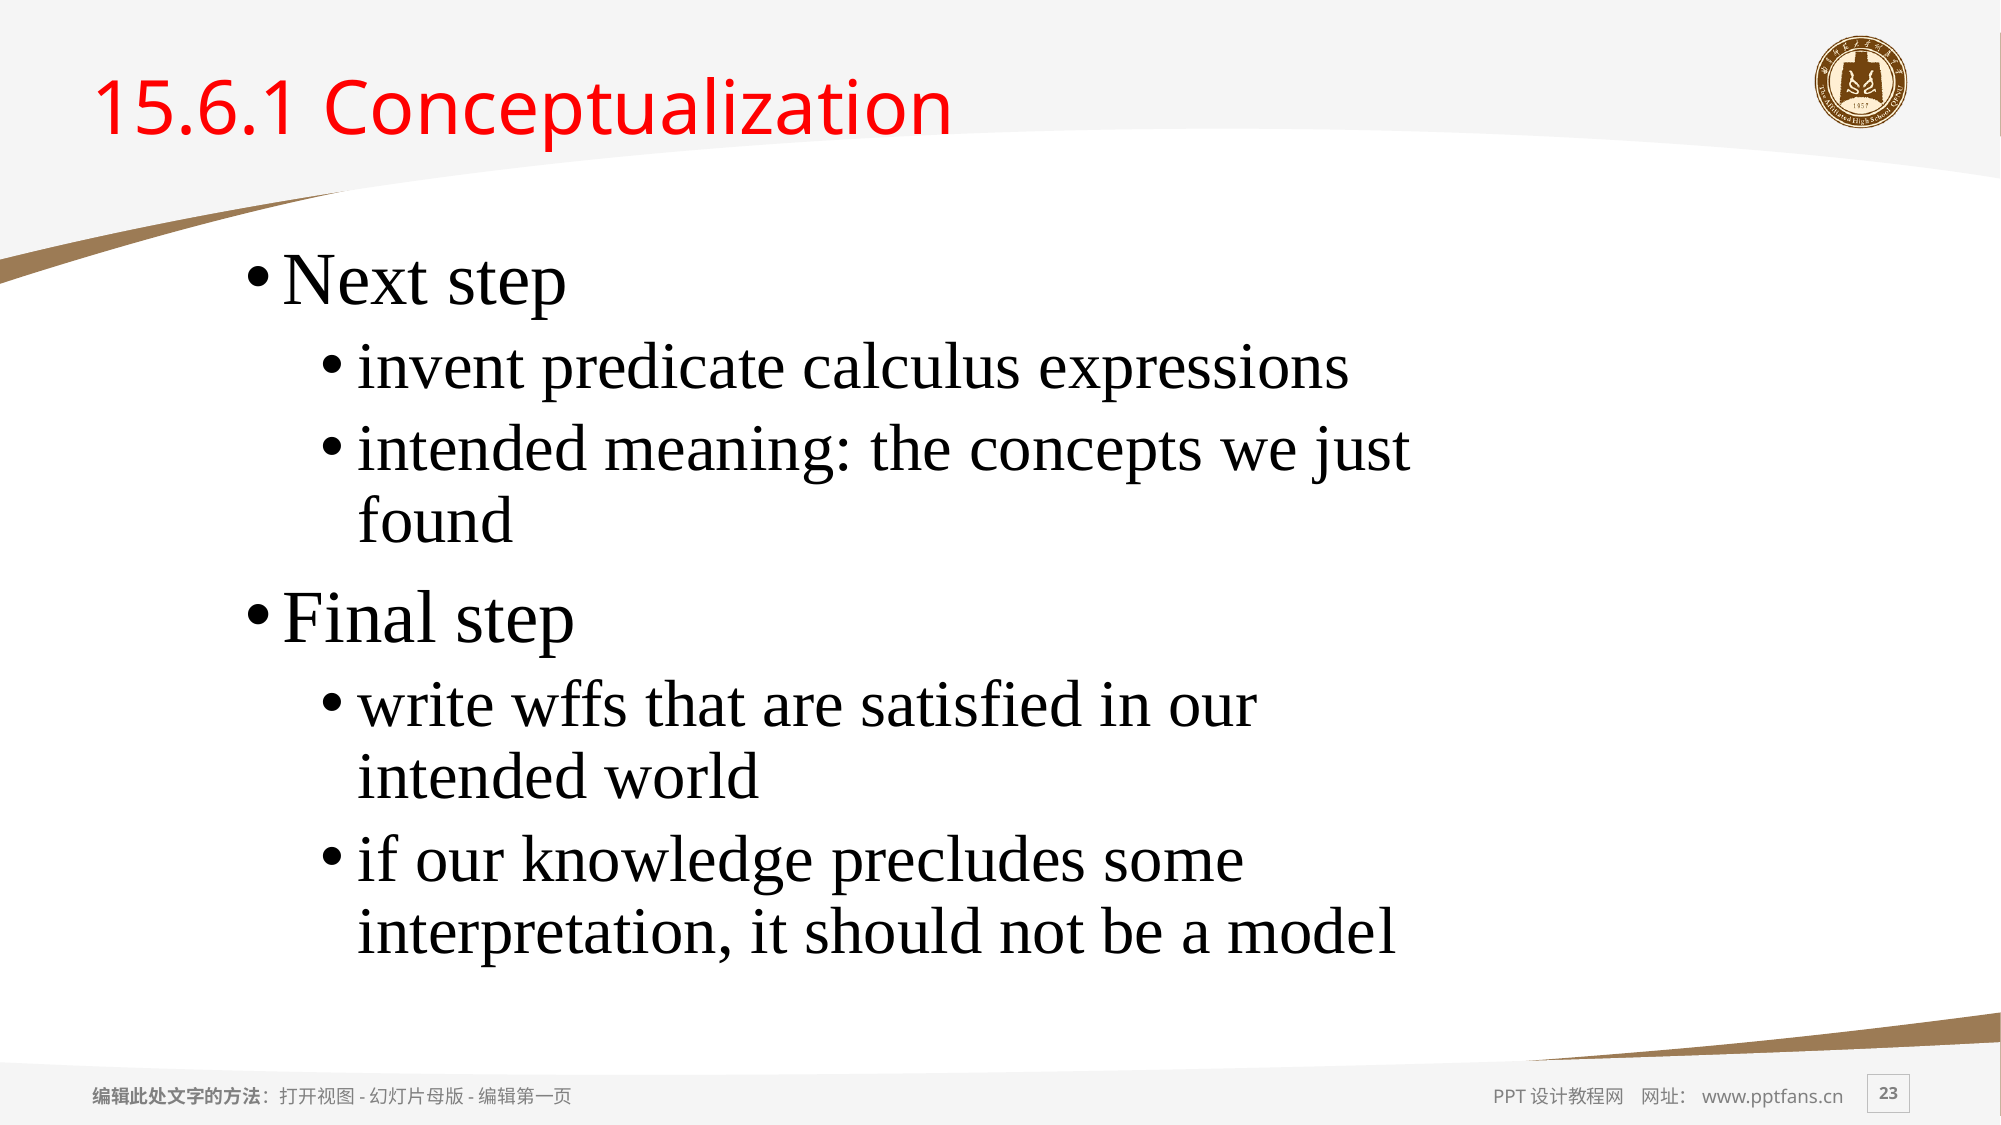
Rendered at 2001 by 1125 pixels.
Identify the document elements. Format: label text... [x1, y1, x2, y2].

title 15.6.1 Conceptualization [79, 57, 1880, 146]
picture [1812, 33, 1909, 130]
text_box Next step invent predicate calculus expressions intended meaning: the concepts we just found Final step write wffs that are satisfied in our intended world if our knowledge precludes some interpretation, it should not be a model [230, 232, 1506, 1014]
